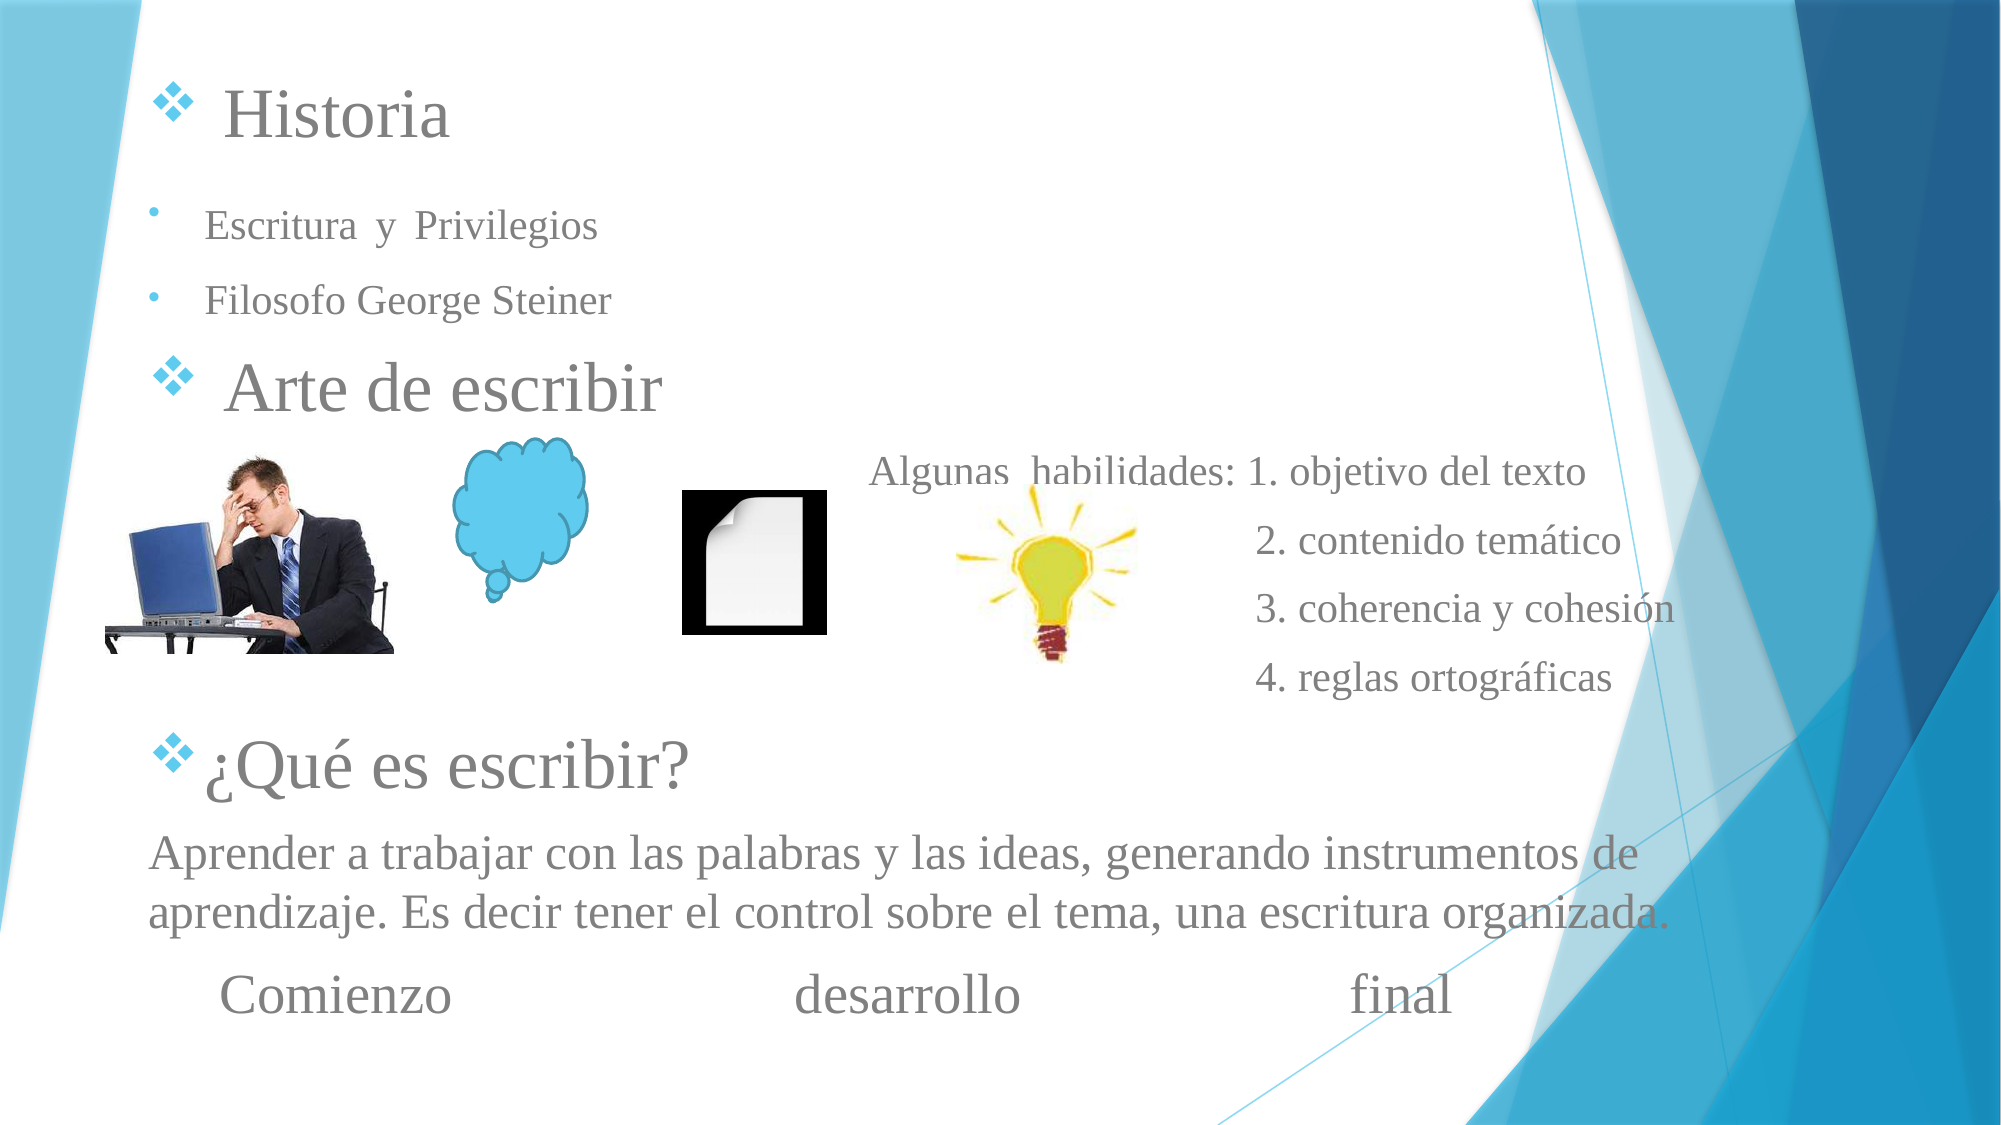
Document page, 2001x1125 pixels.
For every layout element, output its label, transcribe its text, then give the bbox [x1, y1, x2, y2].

picture [955, 483, 1139, 665]
picture [681, 490, 827, 636]
picture [104, 437, 395, 655]
subtitle Historia Escritura y Privilegios Filosofo George Steiner Arte de escribir Algunas habilidades: 1. objetivo del texto 2. contenido temático 3. coherencia y cohesión 4. reglas ortográficas ¿Qué es escribir? Aprender a trabajar con las palabras y las ideas, generando instrumentos de aprendizaje. Es decir tener el control sobre el tema, una escritura organizada. Comienzo desarrollo final [133, 59, 1701, 1067]
text_box [452, 437, 589, 604]
